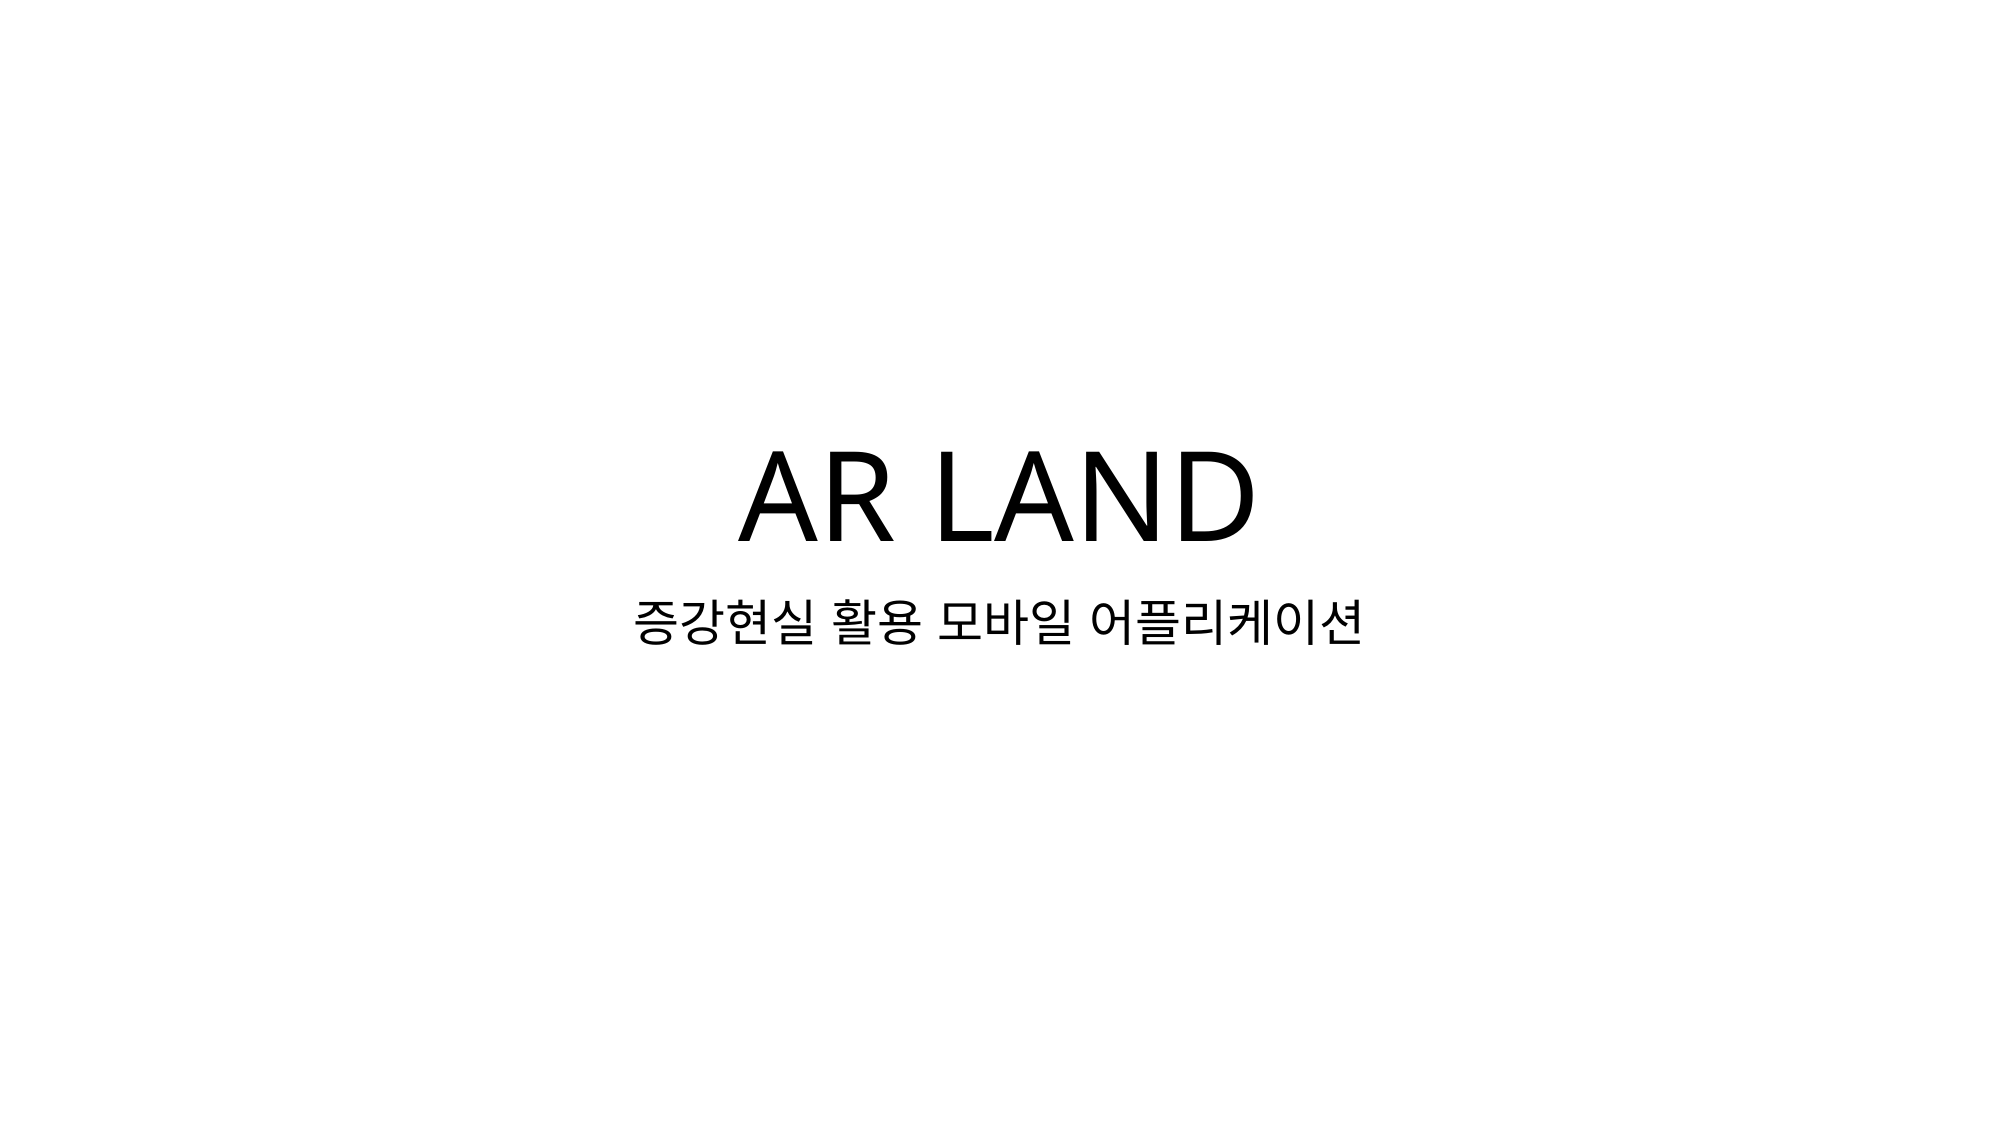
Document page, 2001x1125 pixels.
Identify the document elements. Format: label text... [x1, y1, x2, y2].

title AR LAND [249, 184, 1750, 576]
subtitle 증강현실 활용 모바일 어플리케이션 [249, 590, 1750, 863]
